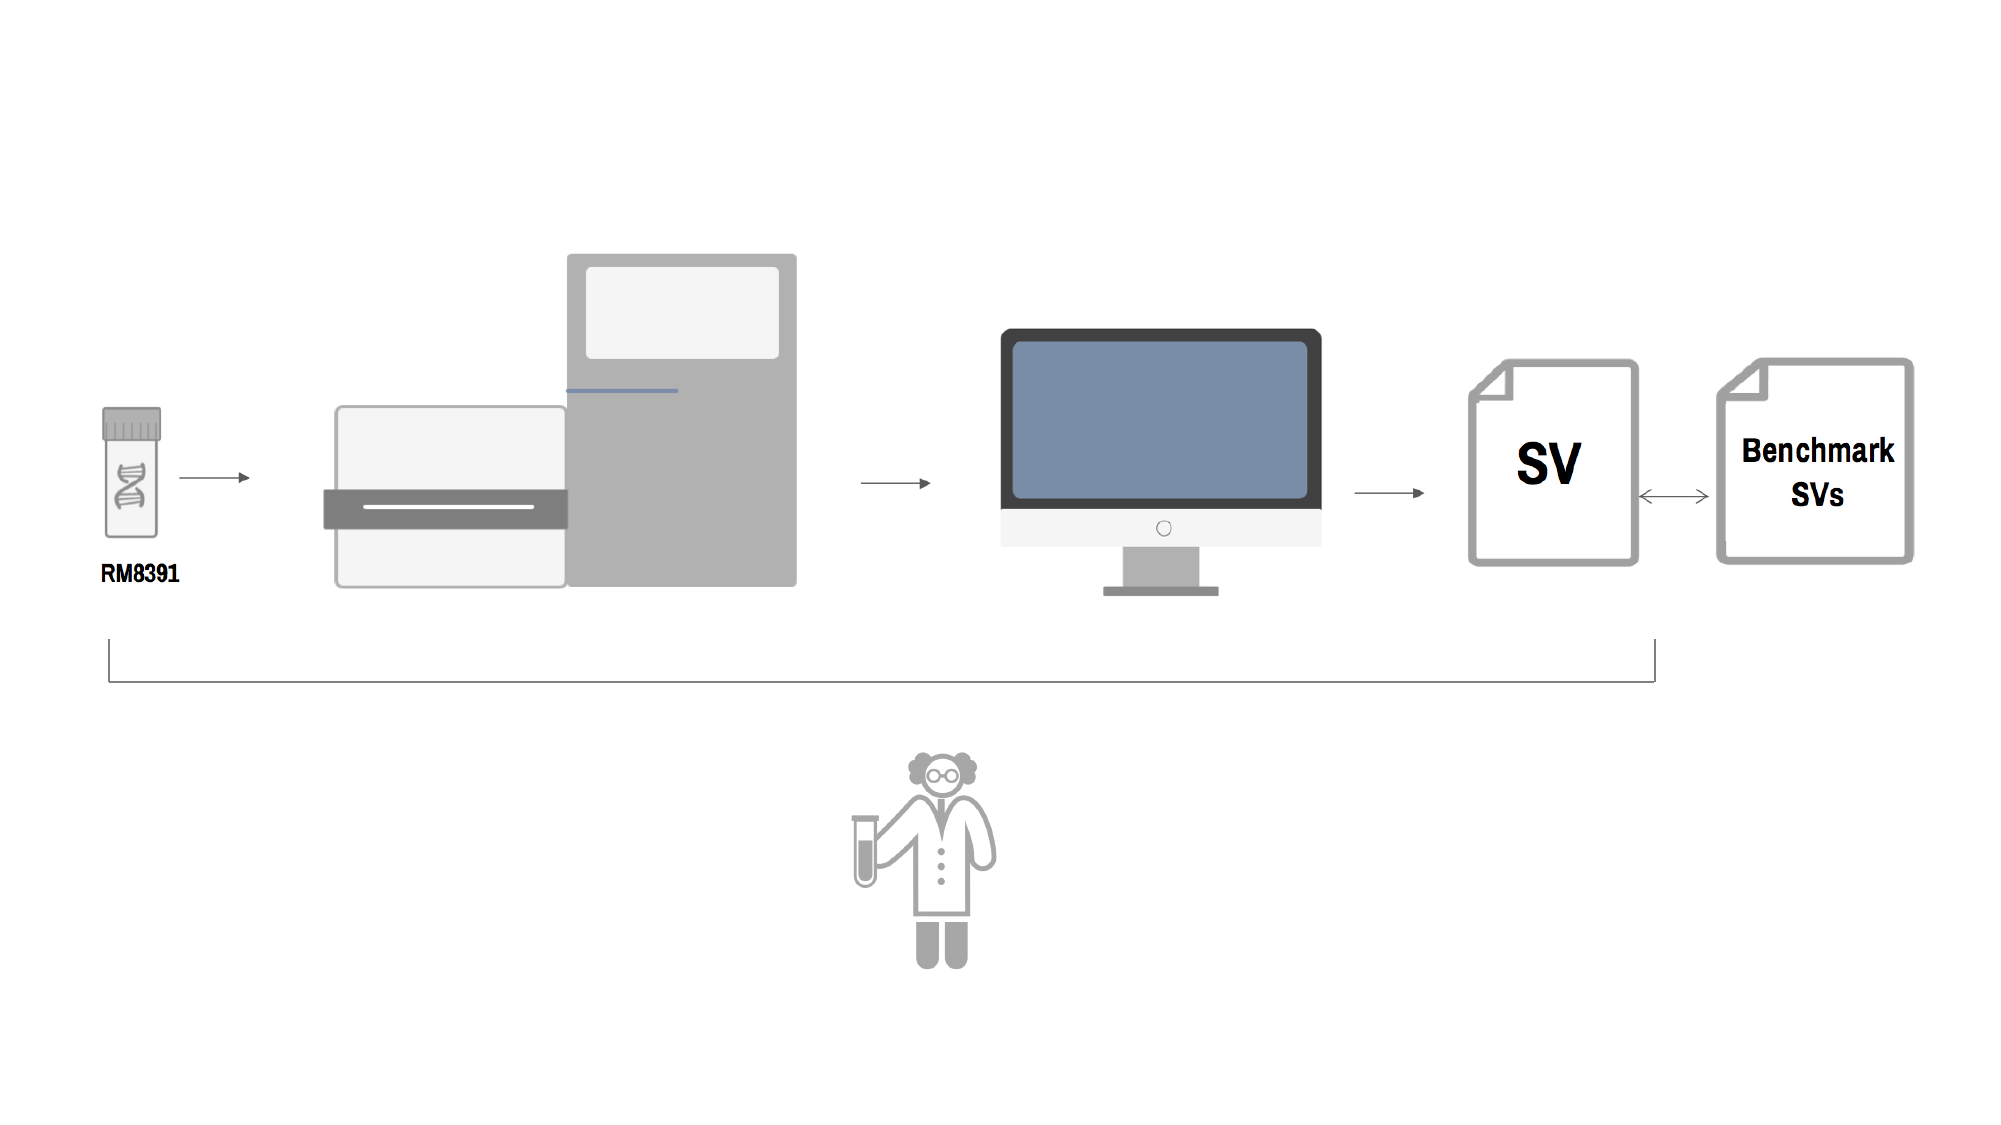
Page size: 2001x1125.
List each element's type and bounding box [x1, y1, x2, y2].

picture [80, 251, 1929, 604]
picture [811, 743, 1041, 973]
